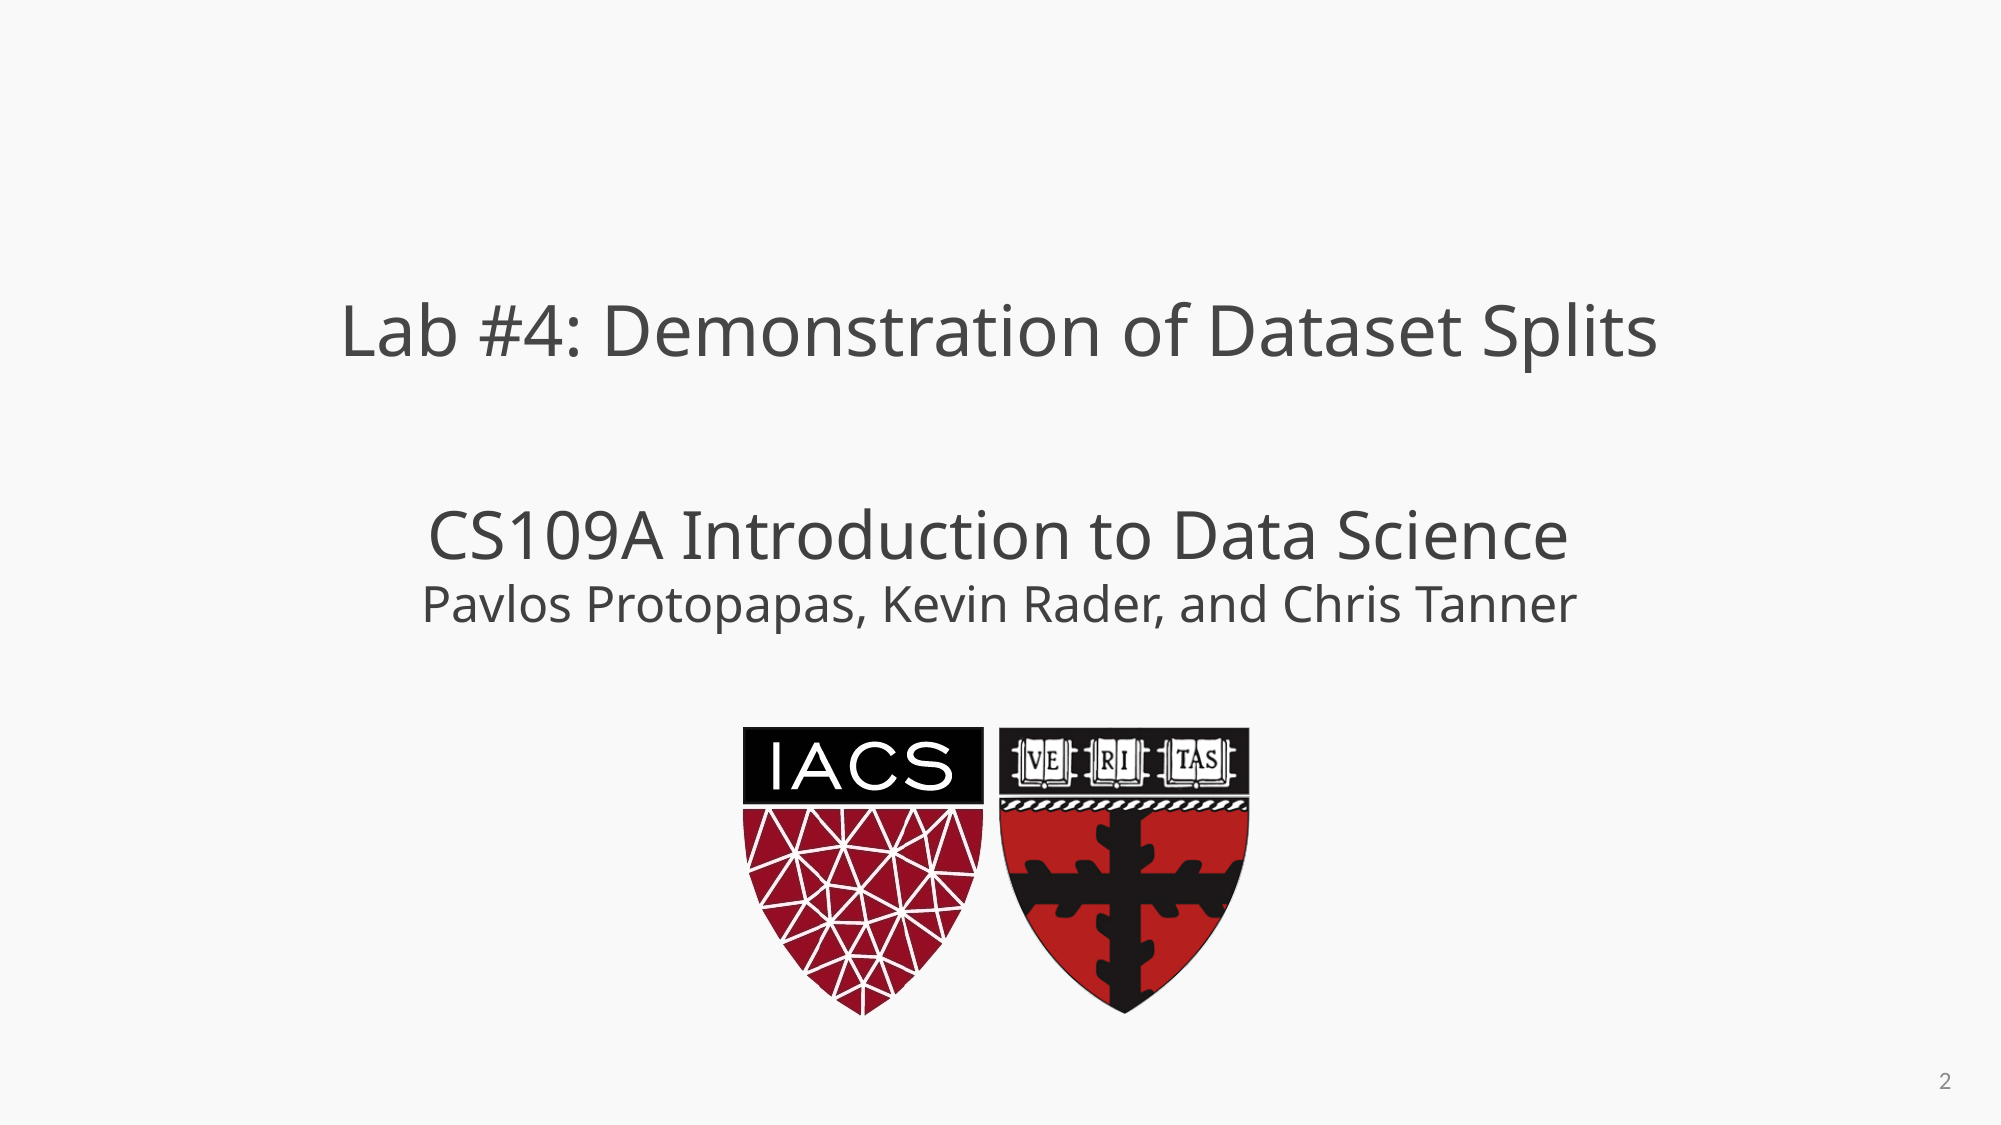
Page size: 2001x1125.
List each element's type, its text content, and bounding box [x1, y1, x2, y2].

slide_number 2 [1500, 1050, 1967, 1110]
picture [996, 726, 1252, 1016]
title Lab #4: Demonstration of Dataset Splits [150, 278, 1850, 520]
picture [734, 726, 990, 1016]
